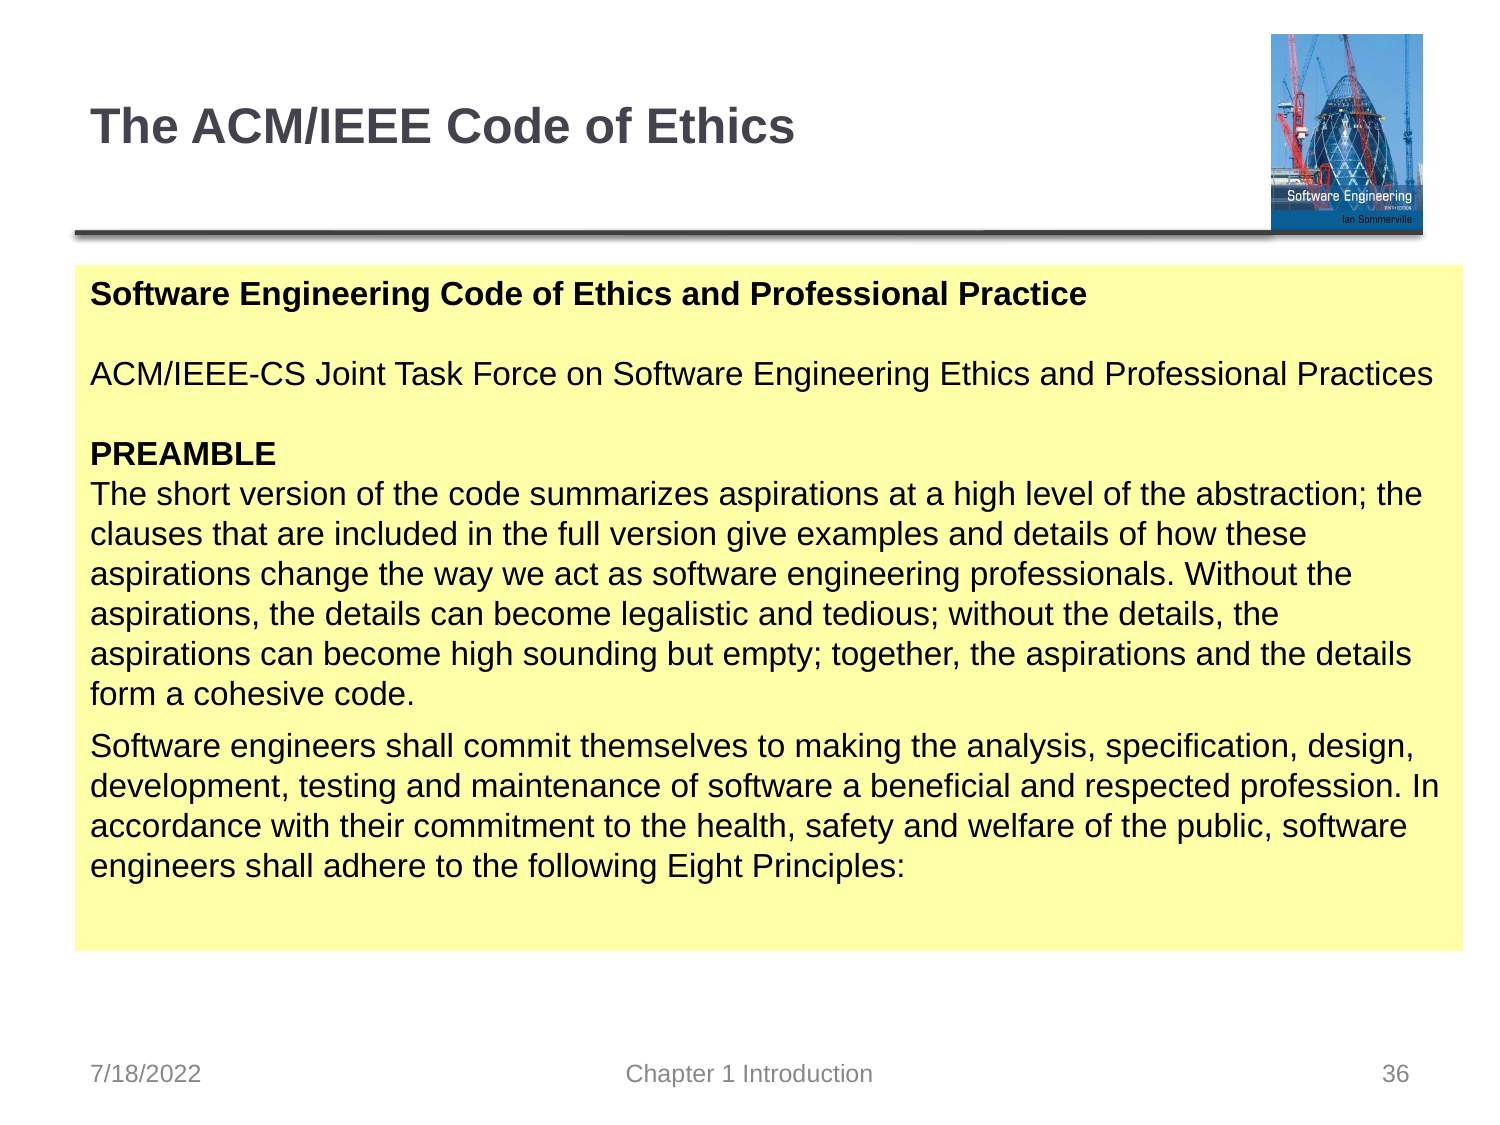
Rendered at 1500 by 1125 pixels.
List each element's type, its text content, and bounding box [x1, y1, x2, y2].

footer Chapter 1 Introduction [512, 1042, 988, 1103]
slide_number ‹#› [1074, 1042, 1425, 1103]
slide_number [75, 1042, 425, 1103]
text_box Software Engineering Code of Ethics and Professional Practice ACM/IEEE-CS Joint Task Force on Software Engineering Ethics and Professional Practices PREAMBLE The short version of the code summarizes aspirations at a high level of the abstraction; the clauses that are included in the full version give examples and details of how these aspirations change the way we act as software engineering professionals. Without the aspirations, the details can become legalistic and tedious; without the details, the aspirations can become high sounding but empty; together, the aspirations and the details form a cohesive code. Software engineers shall commit themselves to making the analysis, specification, design, development, testing and maintenance of software a beneficial and respected profession. In accordance with their commitment to the health, safety and welfare of the public, software engineers shall adhere to the following Eight Principles: [74, 265, 1463, 952]
picture [1271, 34, 1423, 230]
title The ACM/IEEE Code of Ethics [75, 54, 1203, 192]
